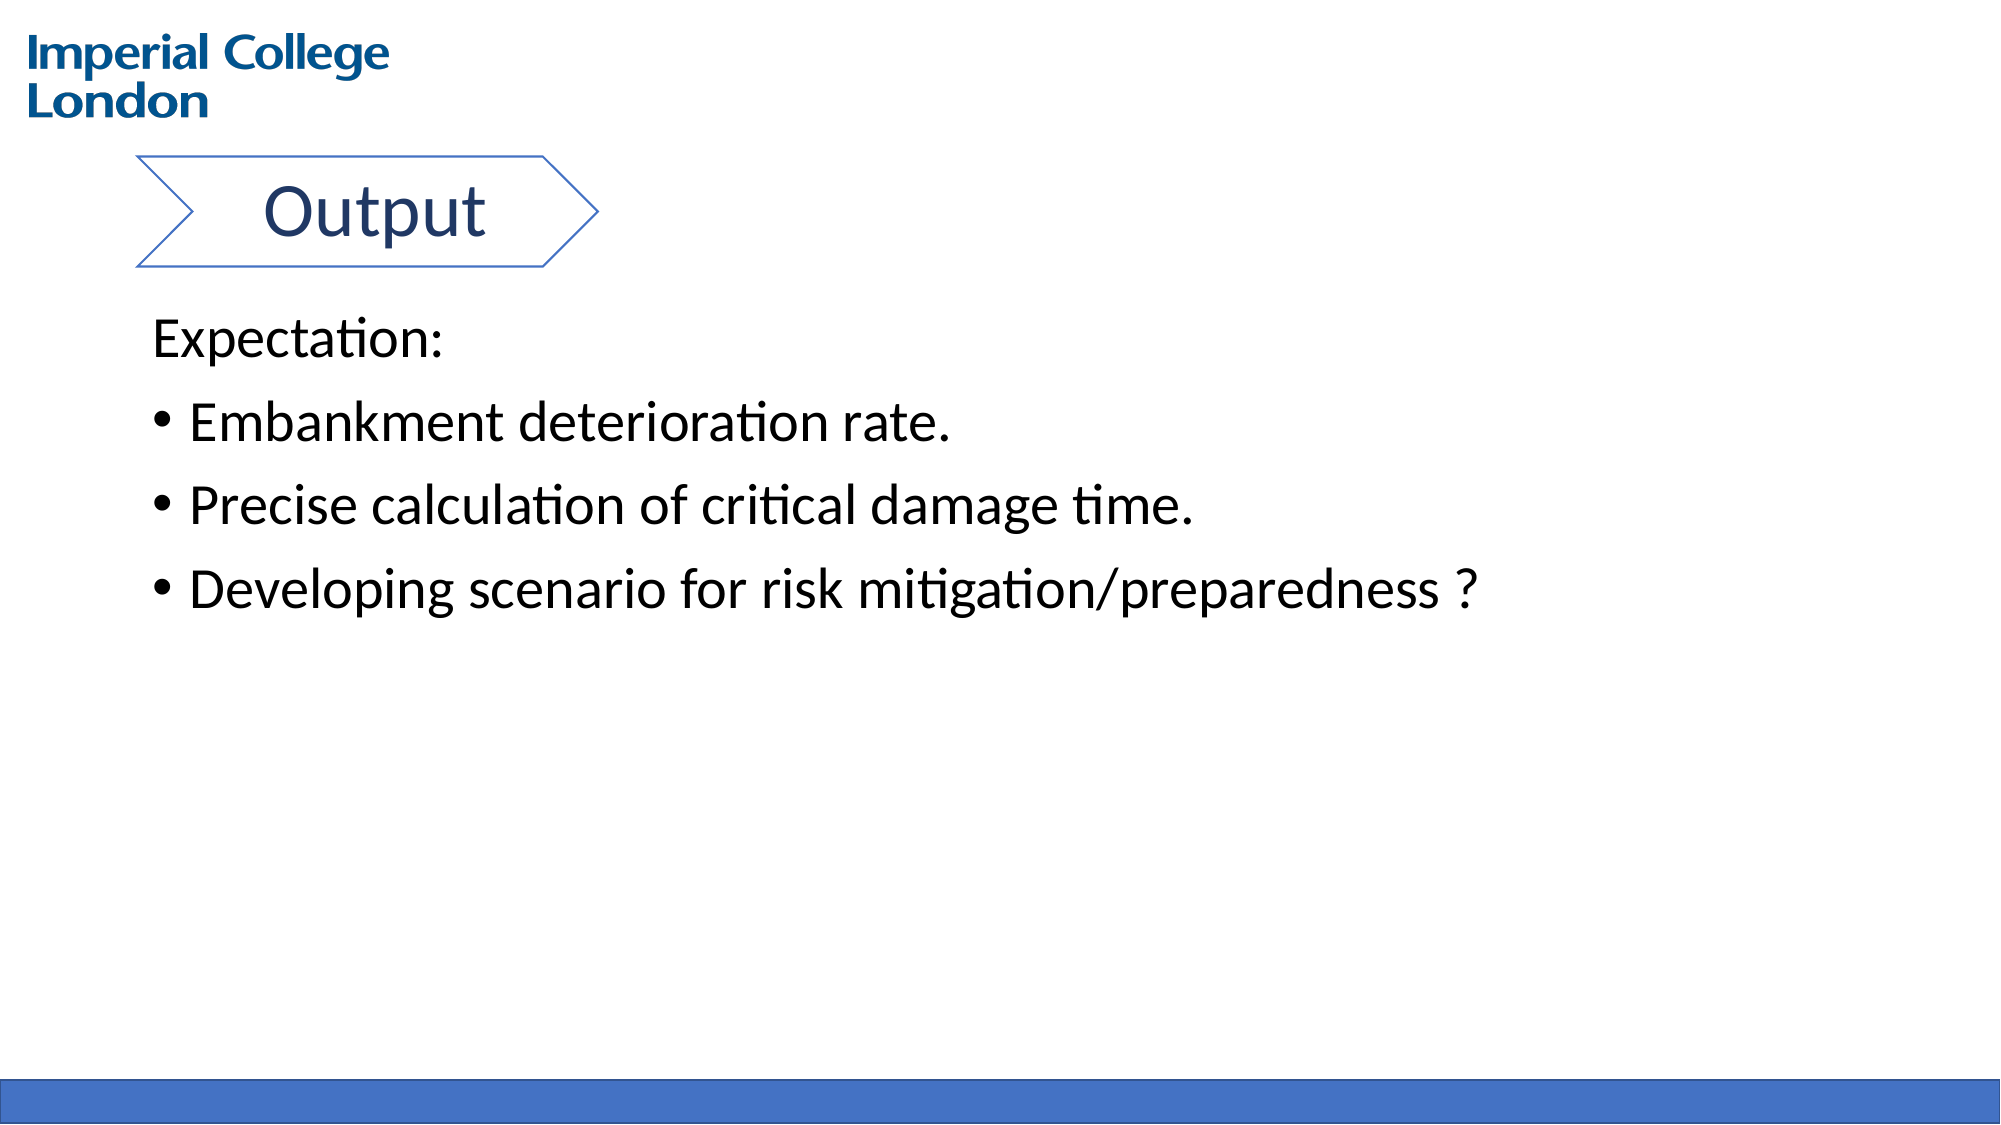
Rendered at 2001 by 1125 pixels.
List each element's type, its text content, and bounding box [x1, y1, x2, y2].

picture [29, 33, 389, 118]
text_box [137, 156, 598, 267]
text_box [0, 1079, 2000, 1124]
list Expectation: Embankment deterioration rate. Precise calculation of critical damage time. Developing scenario for risk mitigation/preparedness ? [137, 299, 1863, 1014]
